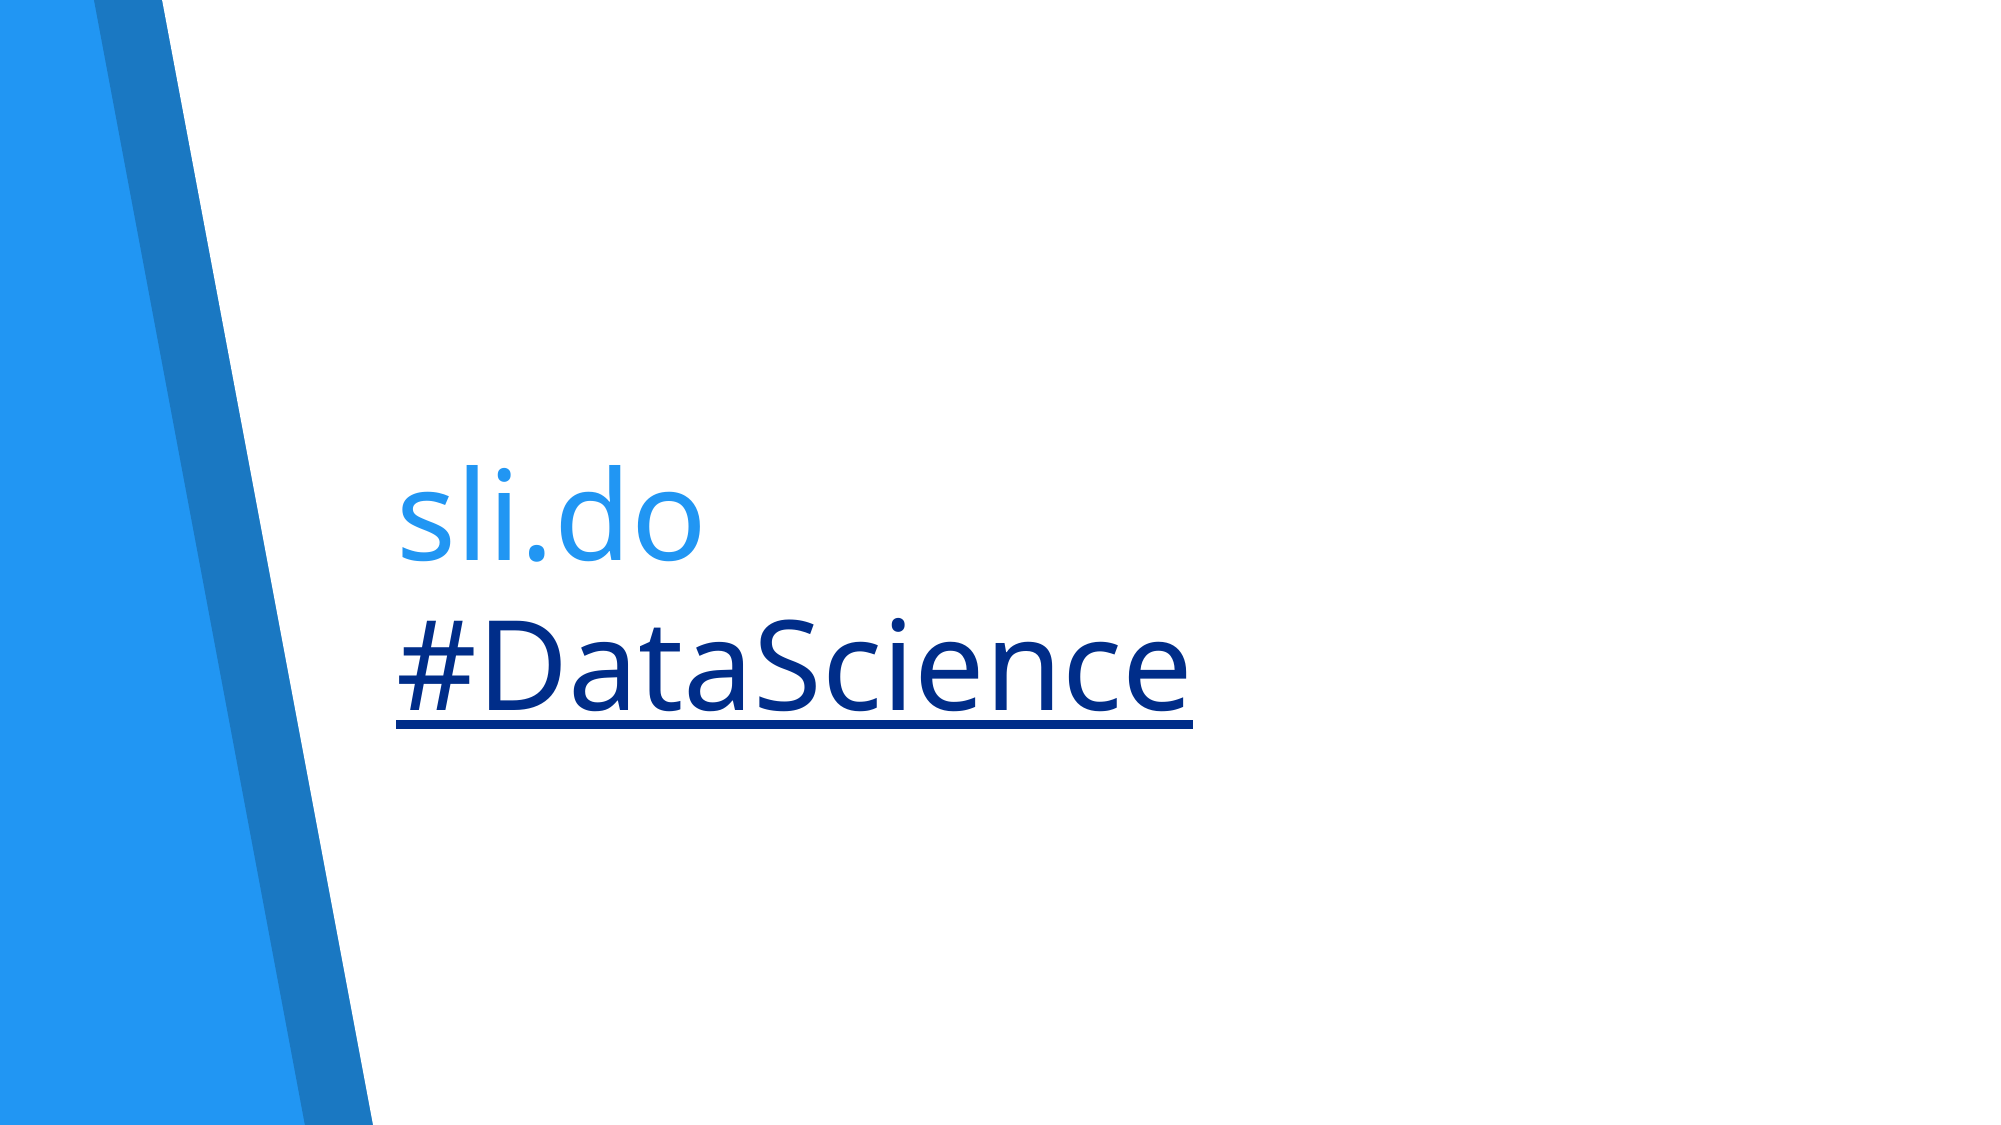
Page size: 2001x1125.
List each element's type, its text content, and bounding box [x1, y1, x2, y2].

title sli.do #DataScience [381, 280, 1942, 749]
